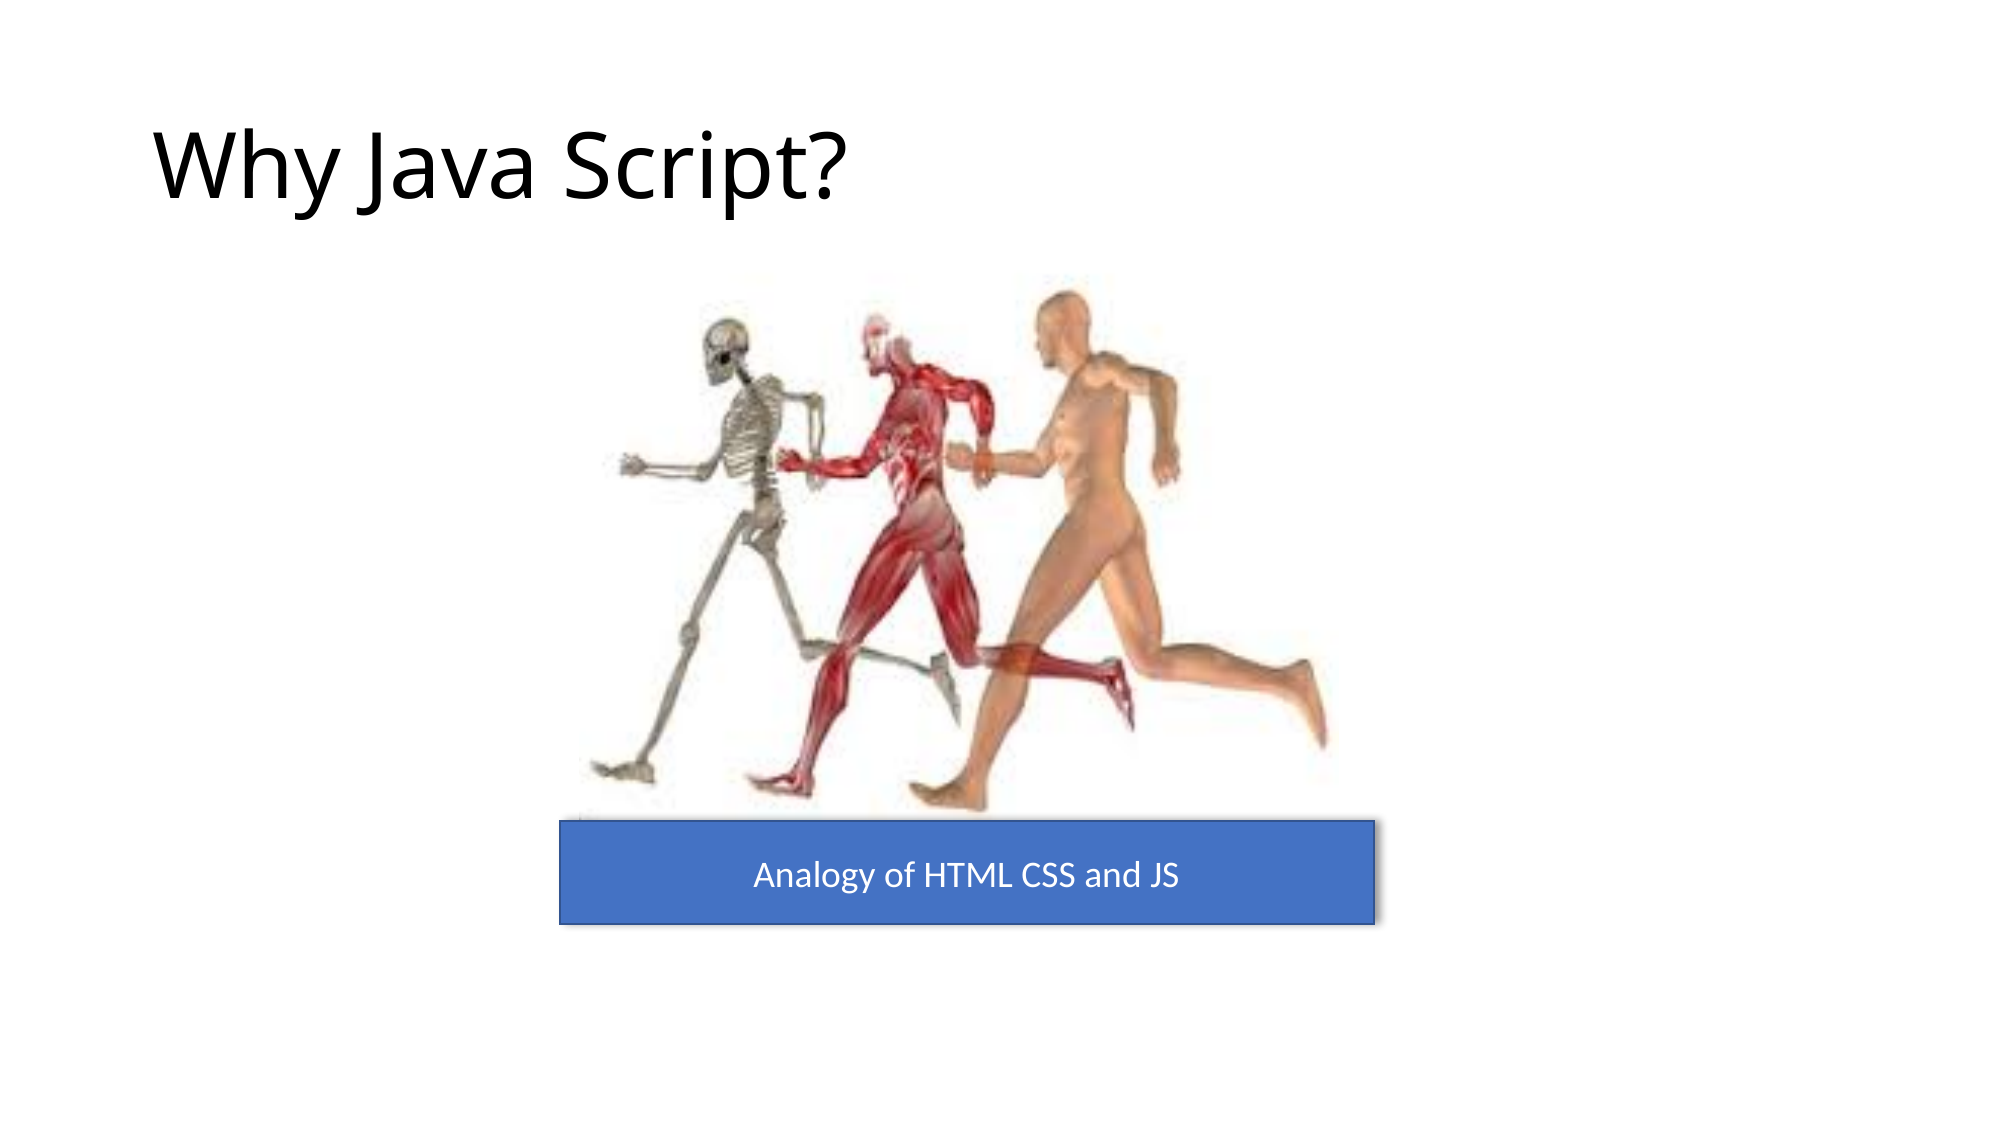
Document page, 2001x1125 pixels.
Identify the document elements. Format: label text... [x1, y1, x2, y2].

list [579, 225, 1339, 867]
title Why Java Script? [137, 59, 1863, 278]
text_box Analogy of HTML CSS and JS [559, 820, 1375, 925]
